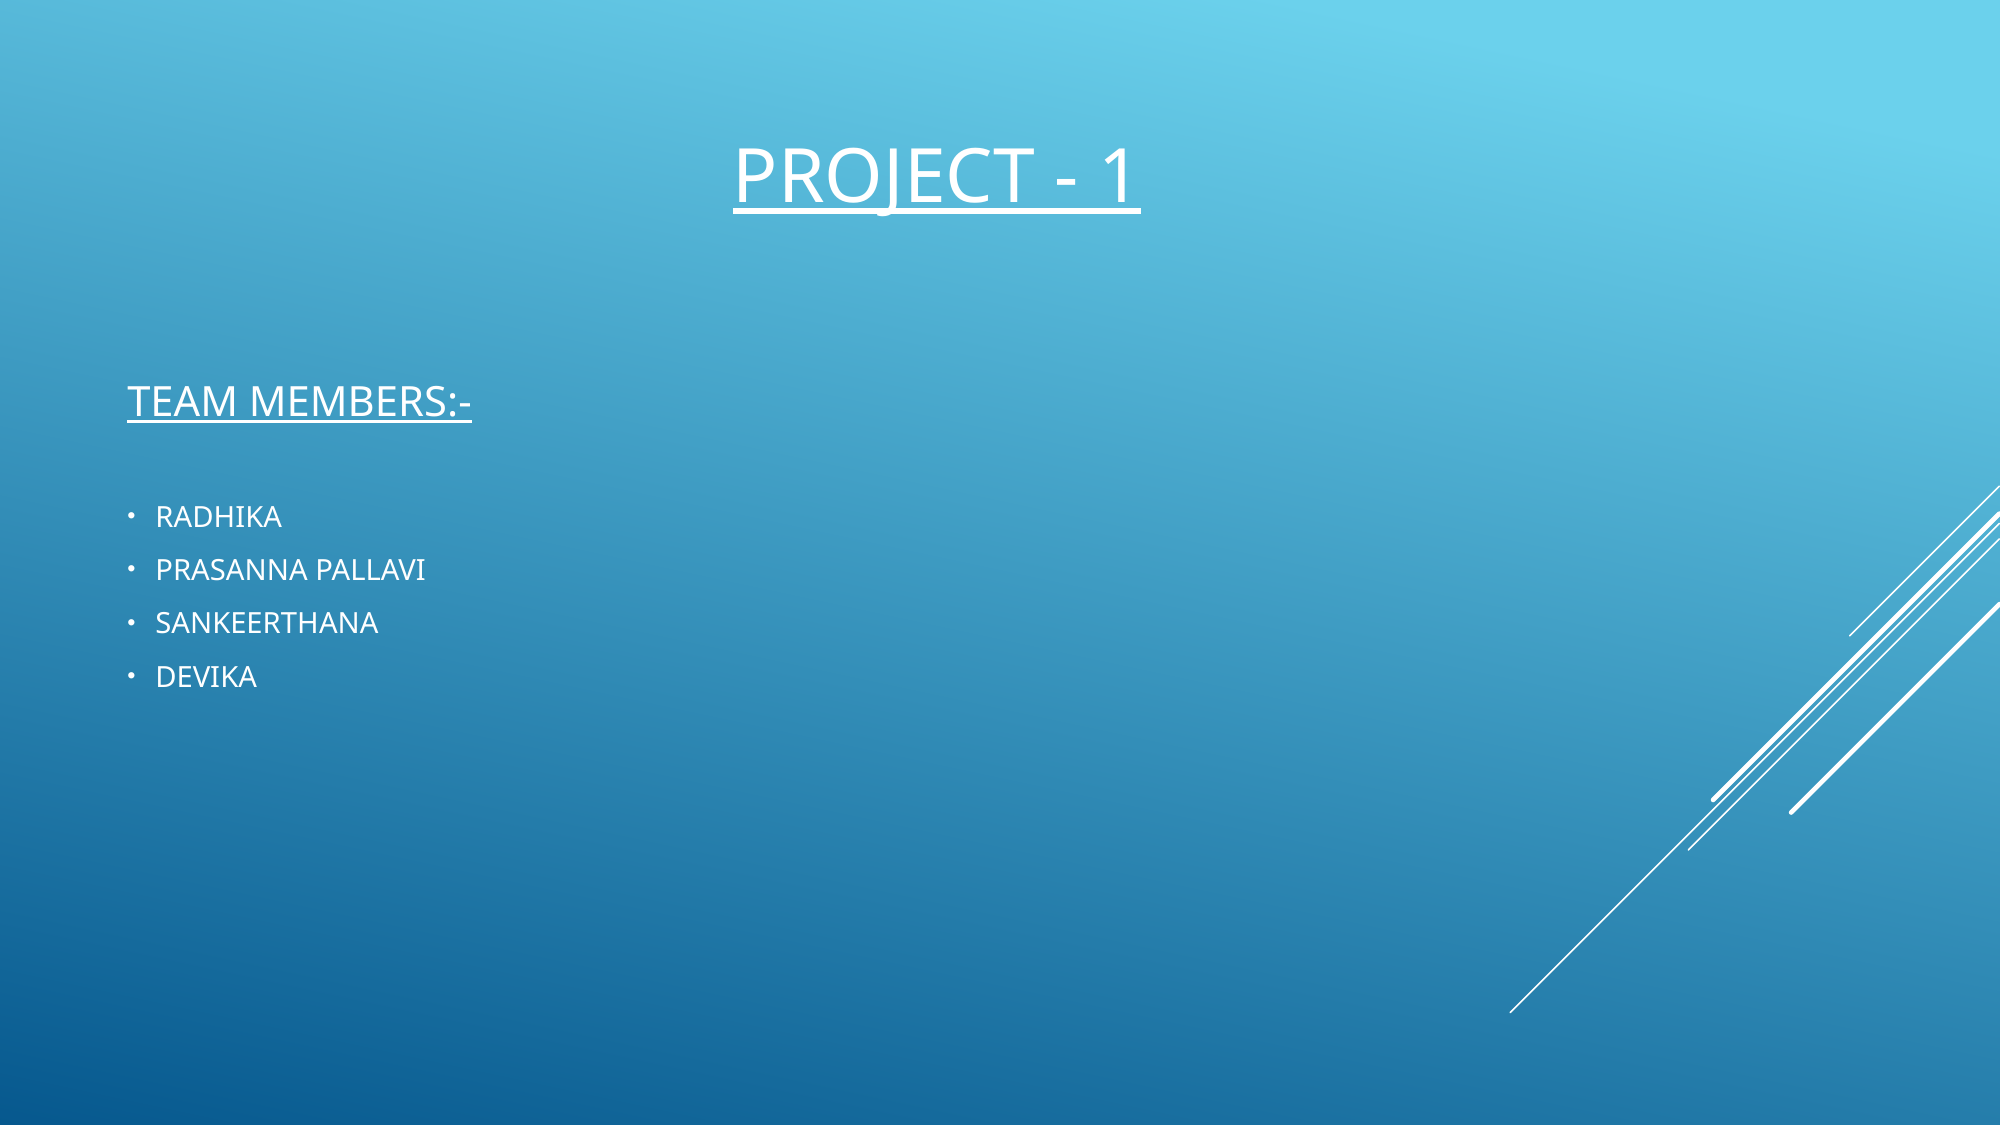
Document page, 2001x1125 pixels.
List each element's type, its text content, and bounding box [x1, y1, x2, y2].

list TEAM MEMBERS:- [112, 353, 1513, 433]
title PROJECT - 1 [112, 27, 1763, 318]
list RADHIKA PRASANNA PALLAVI SANKEERTHANA DEVIKA [112, 490, 1513, 692]
